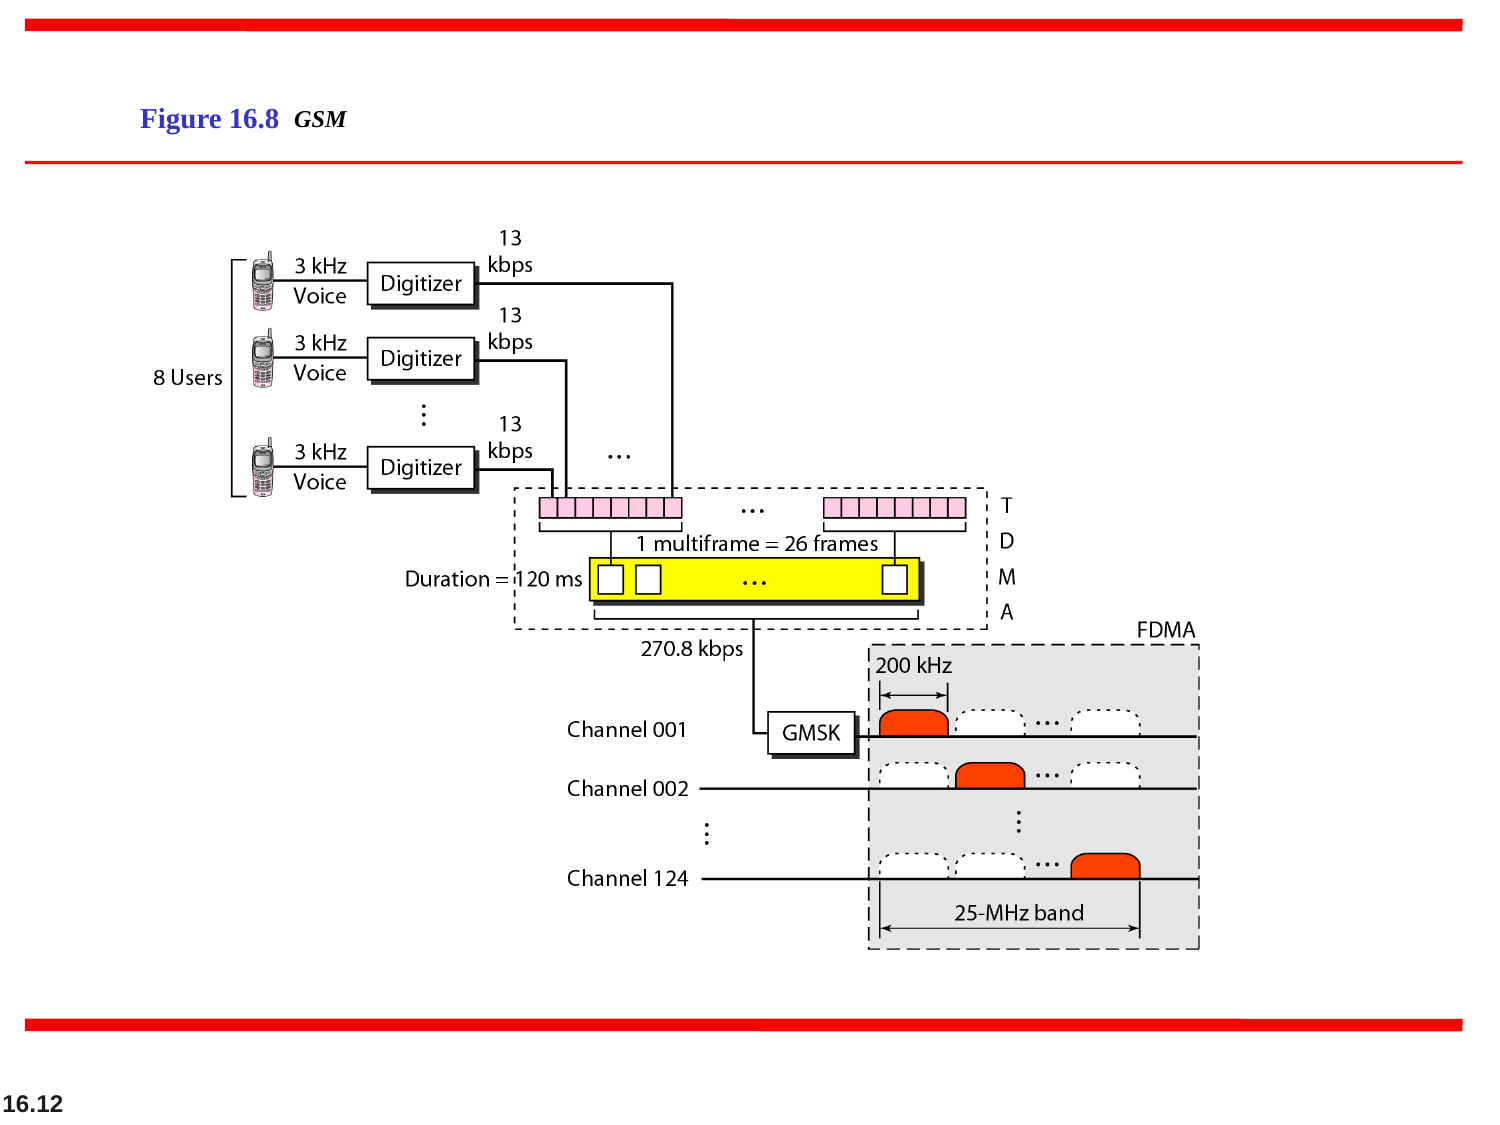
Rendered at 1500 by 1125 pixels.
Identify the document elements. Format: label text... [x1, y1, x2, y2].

slide_number 16.12 [0, 1050, 300, 1125]
picture [153, 226, 1200, 950]
text_box Figure 16.8 GSM [125, 62, 362, 142]
